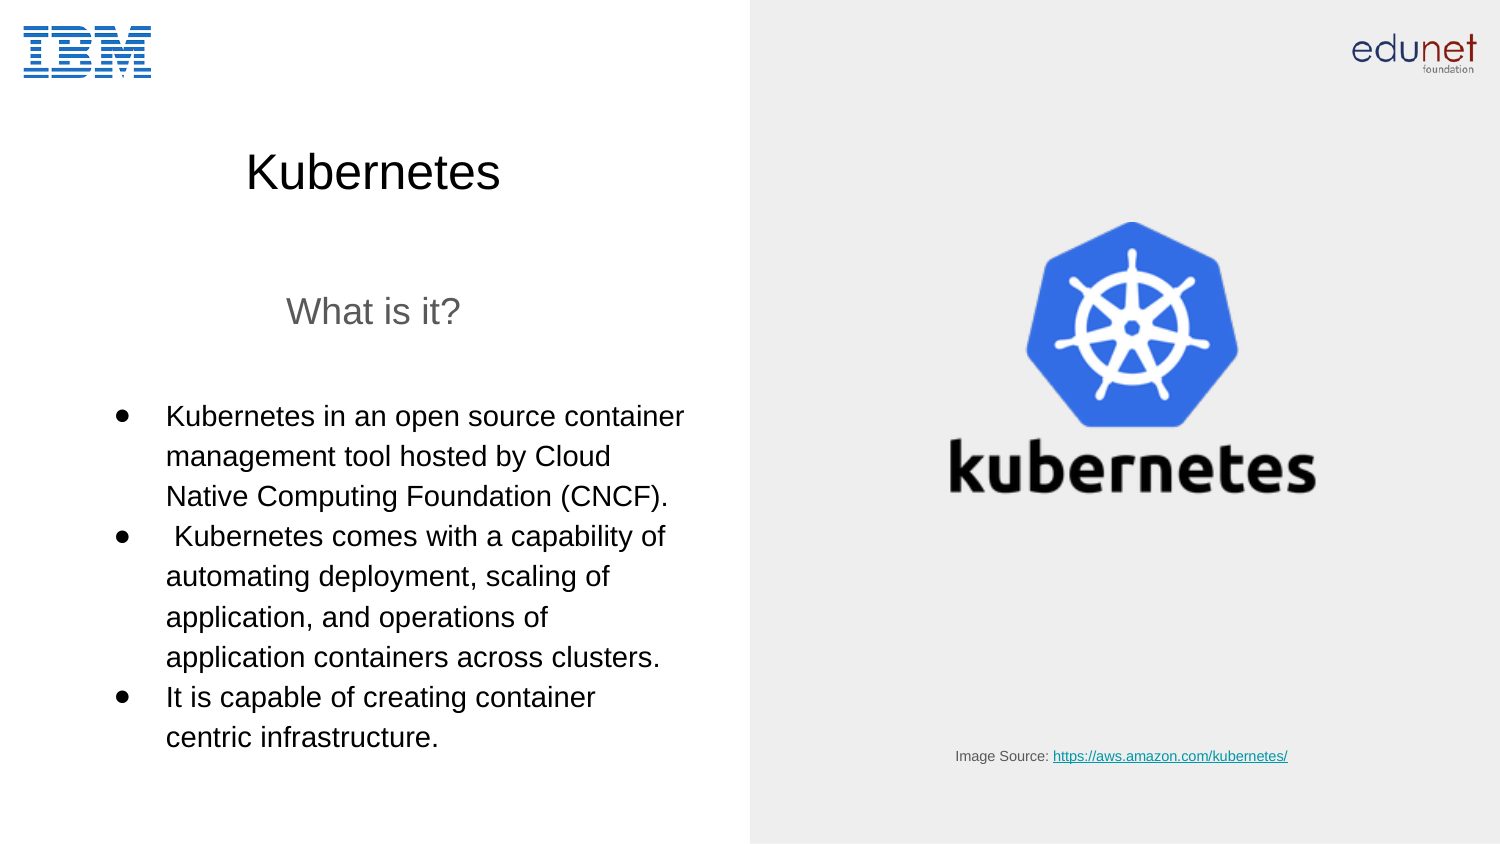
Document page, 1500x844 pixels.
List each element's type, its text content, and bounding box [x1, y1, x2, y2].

picture [1350, 26, 1480, 78]
title Kubernetes [41, 117, 706, 223]
list Kubernetes in an open source container management tool hosted by Cloud Native Computing Foundation (CNCF). Kubernetes comes with a capability of automating deployment, scaling of application, and operations of application containers across clusters. It is capable of creating container centric infrastructure. [75, 362, 706, 783]
picture [945, 222, 1322, 507]
picture [23, 26, 151, 78]
list Image Source: https://aws.amazon.com/kubernetes/ [770, 729, 1473, 790]
subtitle What is it? [41, 257, 706, 363]
